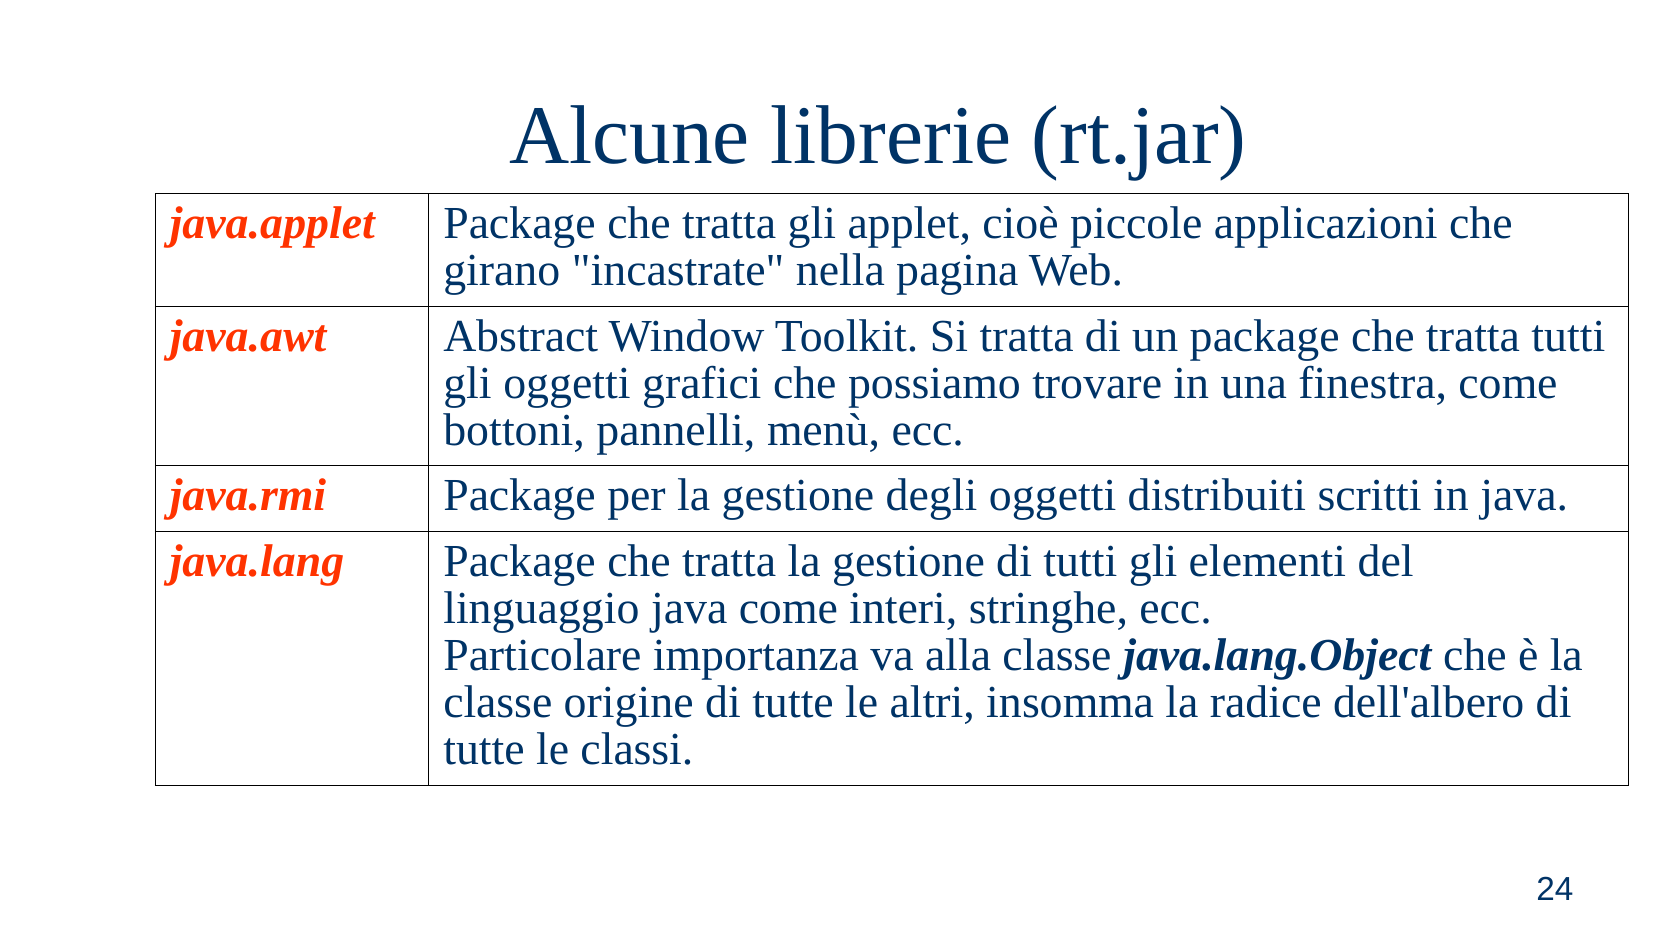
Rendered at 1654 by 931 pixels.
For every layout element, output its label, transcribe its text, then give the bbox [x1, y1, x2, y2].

table_header java.applet [156, 194, 428, 306]
text_box Alcune librerie (rt.jar) [331, 103, 1426, 173]
table_cell Package per la gestione degli oggetti distribuiti scritti in java. [429, 466, 1628, 531]
table_header Package che tratta gli applet, cioè piccole applicazioni che girano "incastrate" nella pagina Web. [429, 194, 1628, 306]
table_cell java.awt [156, 307, 428, 465]
table_cell Package che tratta la gestione di tutti gli elementi del linguaggio java come interi, stringhe, ecc. Particolare importanza va alla classe java.lang.Object che è la classe origine di tutte le altri, insomma la radice dell'albero di tutte le classi. [429, 532, 1628, 785]
text_box <numero> [1191, 852, 1589, 915]
table_cell Abstract Window Toolkit. Si tratta di un package che tratta tutti gli oggetti grafici che possiamo trovare in una finestra, come bottoni, pannelli, menù, ecc. [429, 307, 1628, 465]
table_cell java.lang [156, 532, 428, 785]
table_cell java.rmi [156, 466, 428, 531]
